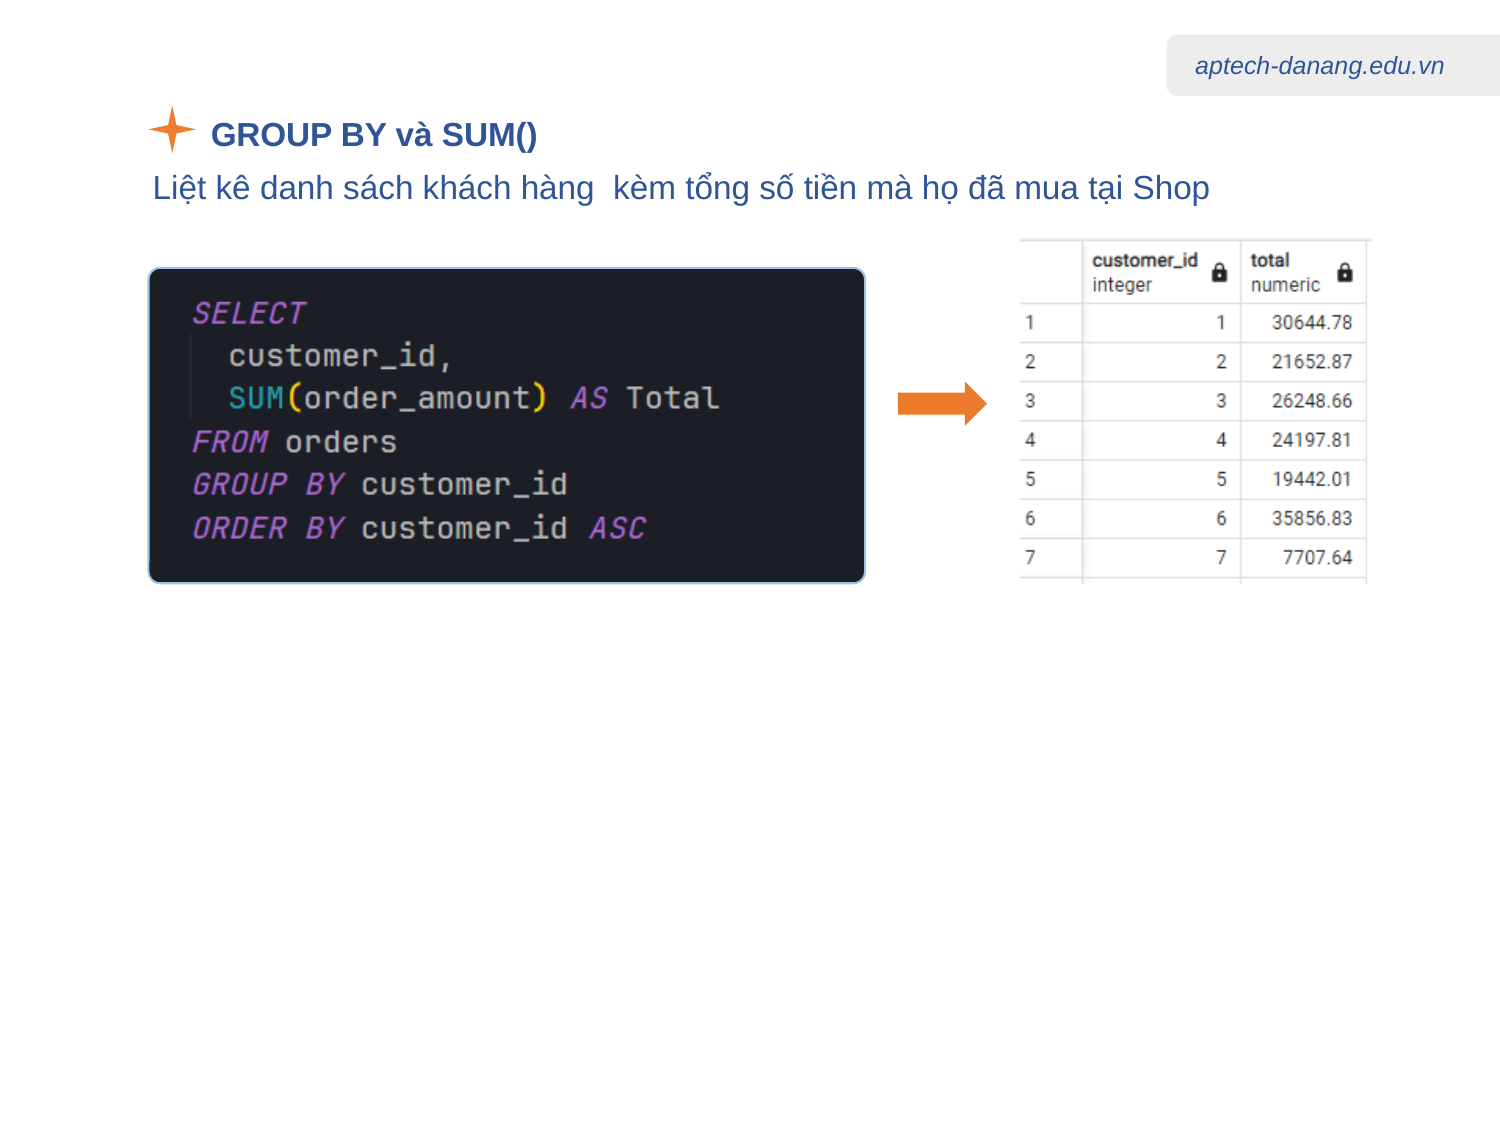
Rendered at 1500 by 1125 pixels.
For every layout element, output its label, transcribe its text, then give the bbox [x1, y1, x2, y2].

text_box [147, 266, 867, 585]
text_box Liệt kê danh sách khách hàng kèm tổng số tiền mà họ đã mua tại Shop [137, 159, 1321, 214]
picture [187, 288, 730, 564]
text_box [896, 379, 989, 429]
picture [1019, 237, 1372, 584]
text_box [148, 105, 196, 154]
text_box GROUP BY và SUM() [196, 105, 1134, 159]
